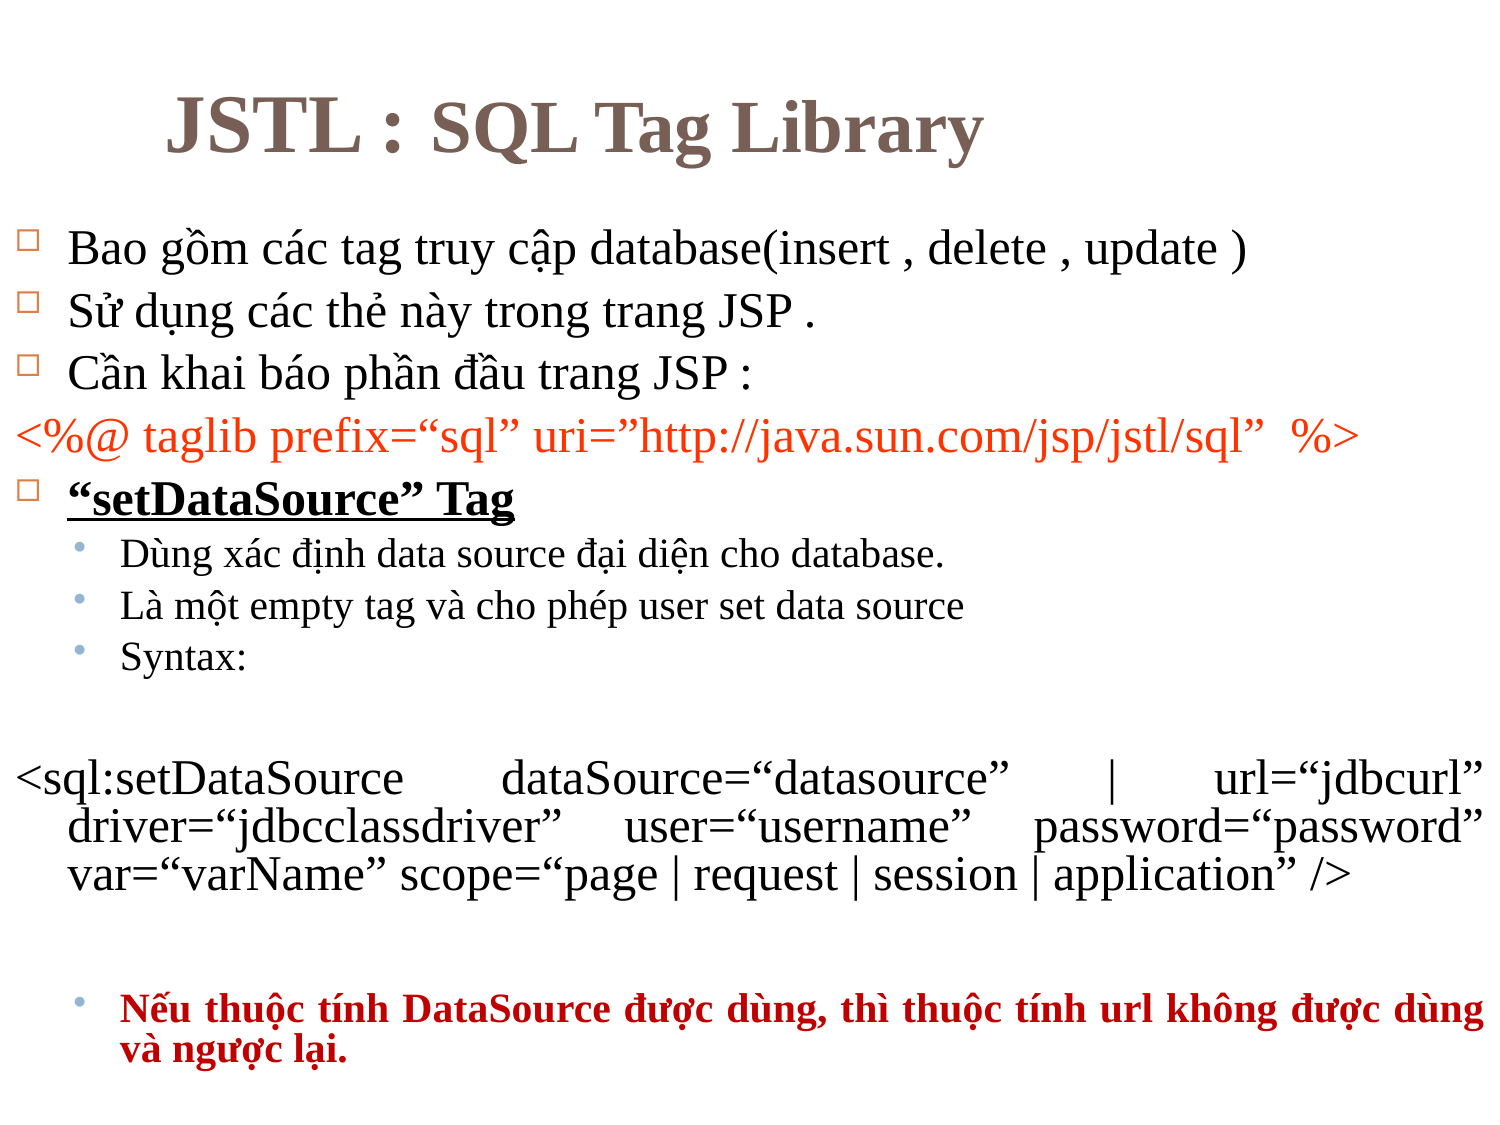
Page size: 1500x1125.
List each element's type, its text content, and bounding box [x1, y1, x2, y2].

list Bao gồm các tag truy cập database(insert , delete , update ) Sử dụng các thẻ này trong trang JSP . Cần khai báo phần đầu trang JSP : <%@ taglib prefix=“sql” uri=”http://java.sun.com/jsp/jstl/sql” %> “setDataSource” Tag Dùng xác định data source đại diện cho database. Là một empty tag và cho phép user set data source Syntax: <sql:setDataSource dataSource=“datasource” | url=“jdbcurl” driver=“jdbcclassdriver” user=“username” password=“password” var=“varName” scope=“page | request | session | application” /> Nếu thuộc tính DataSource được dùng, thì thuộc tính url không được dùng và ngược lại. [0, 219, 1500, 1125]
title JSTL : SQL Tag Library [150, 0, 1500, 219]
